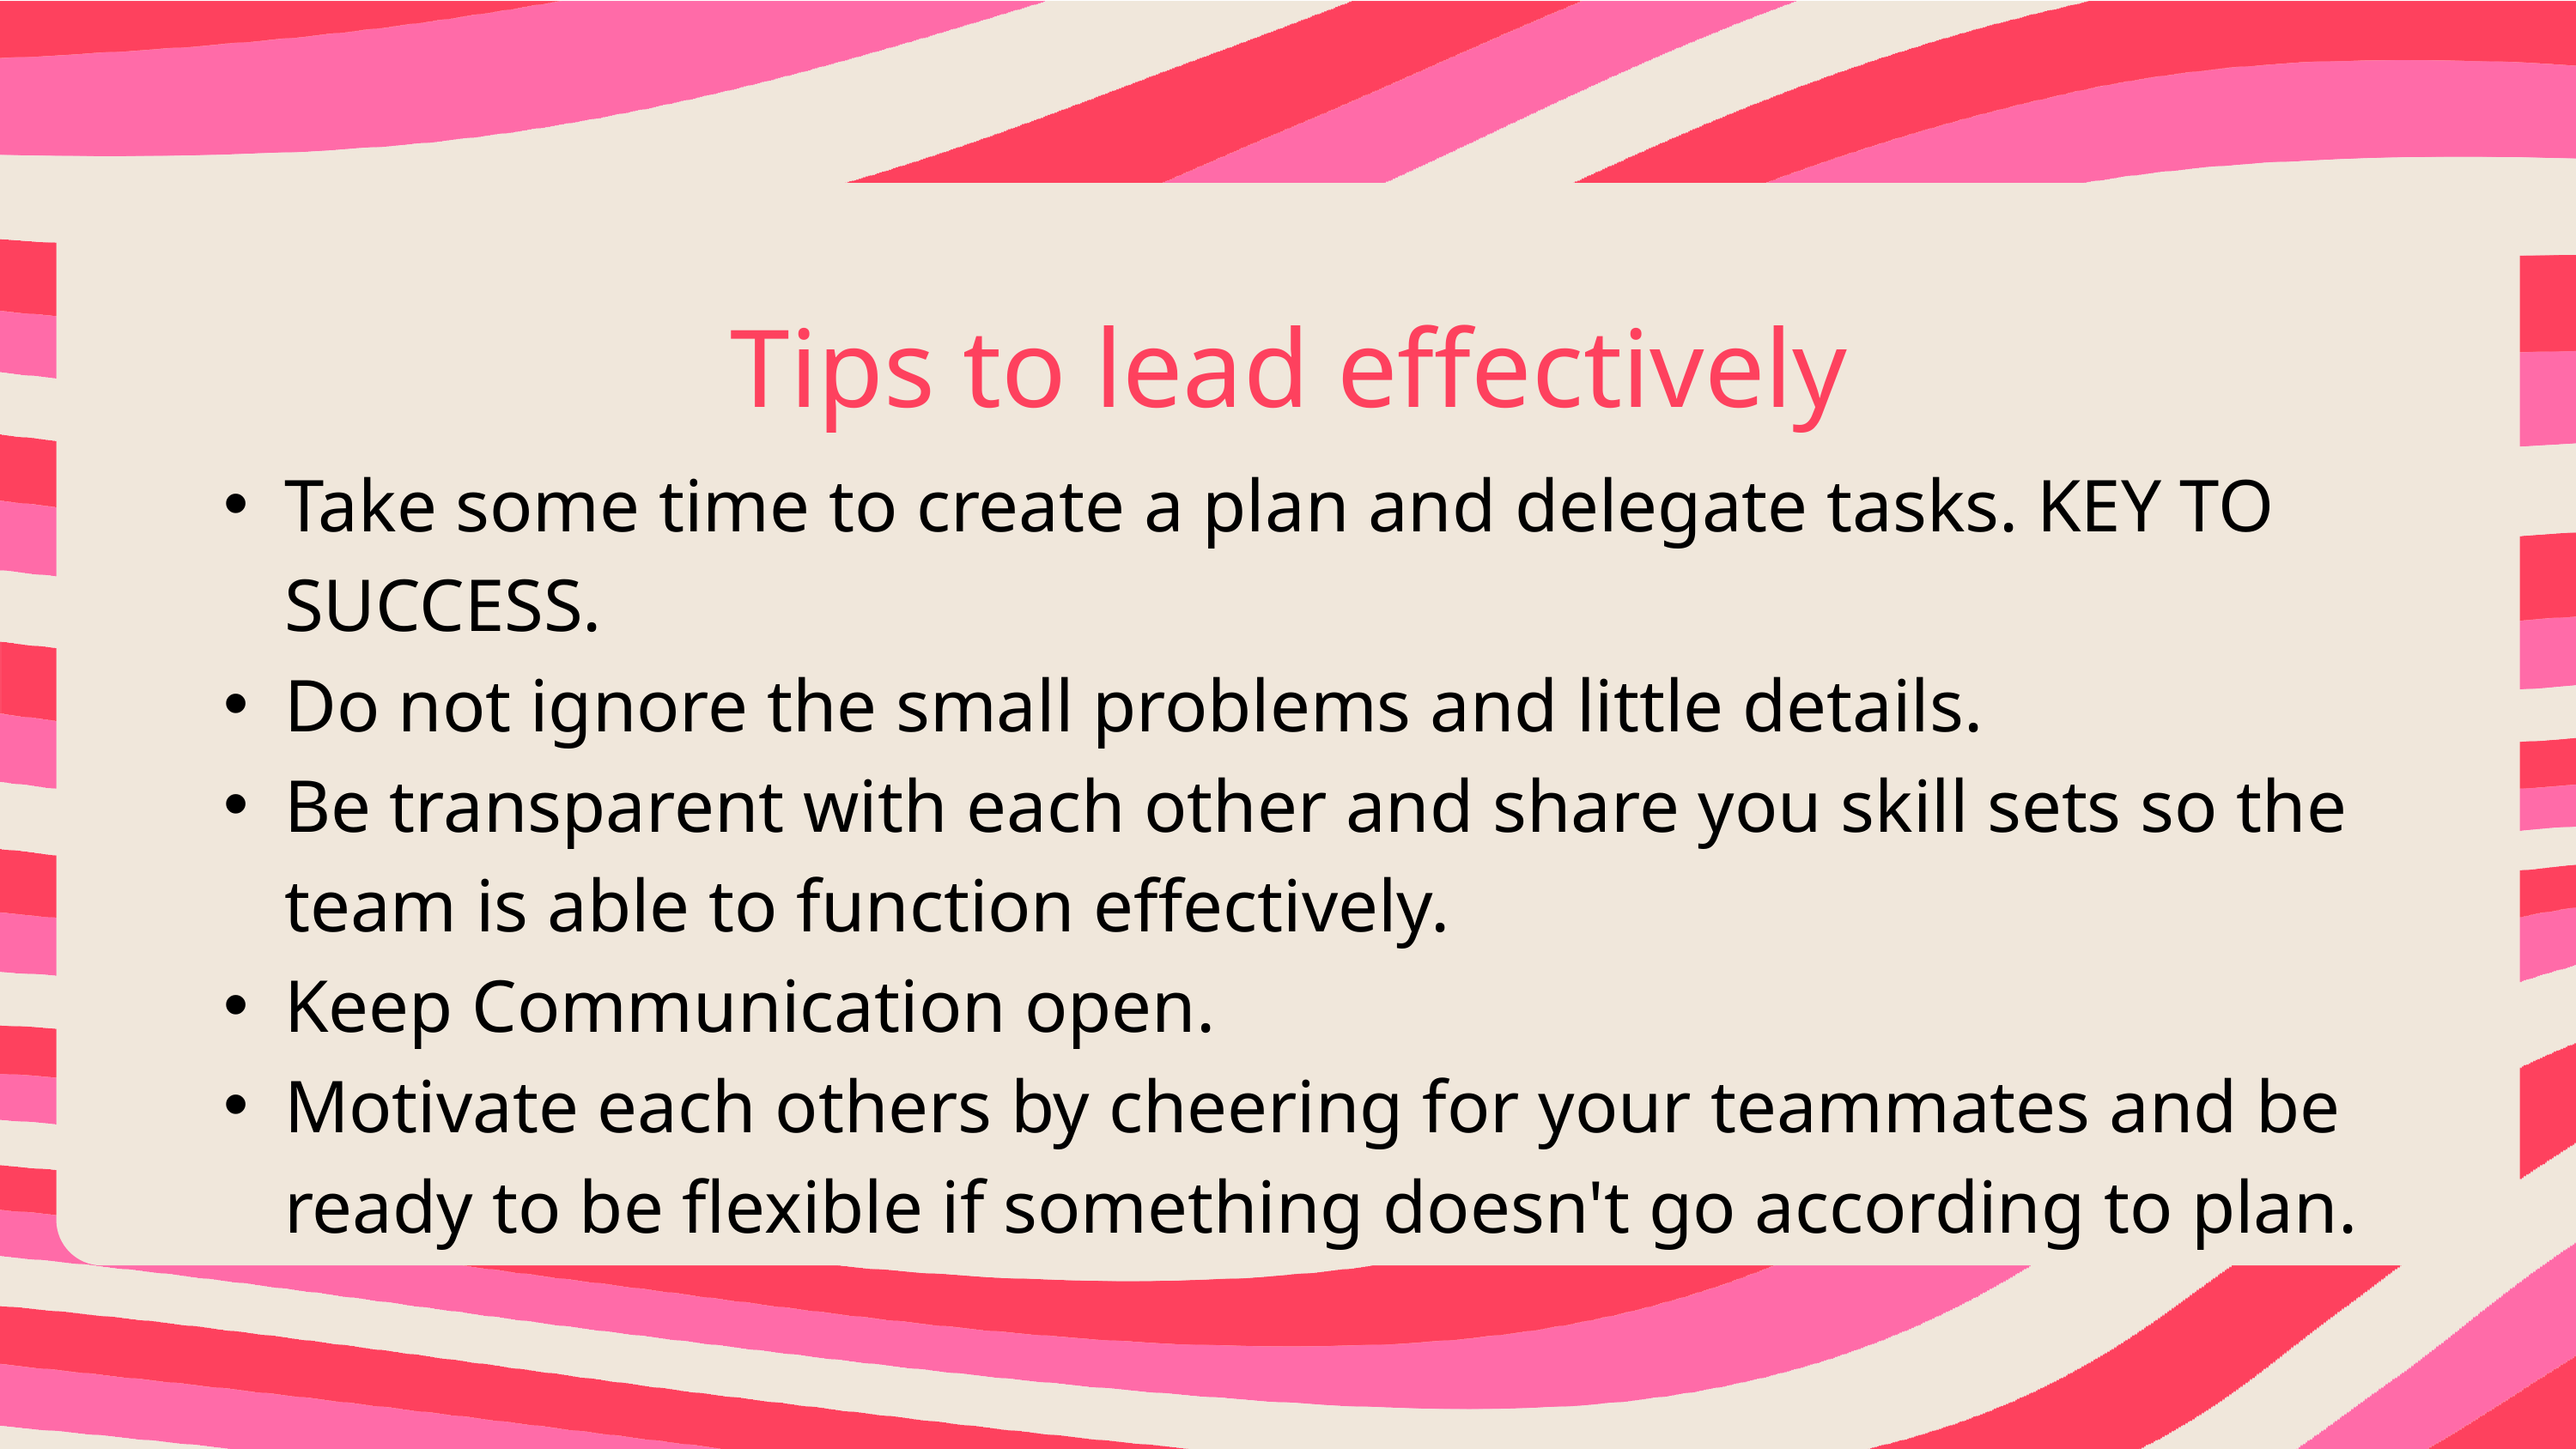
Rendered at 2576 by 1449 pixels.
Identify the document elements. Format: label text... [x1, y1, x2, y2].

text_box Take some time to create a plan and delegate tasks. KEY TO SUCCESS. Do not ignore the small problems and little details. Be transparent with each other and share you skill sets so the team is able to function effectively. Keep Communication open. Motivate each others by cheering for your teammates and be ready to be flexible if something doesn't go according to plan. [162, 1276, 2414, 1355]
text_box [146, 300, 2433, 525]
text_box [56, 182, 2520, 1266]
text_box [0, 0, 2576, 1449]
